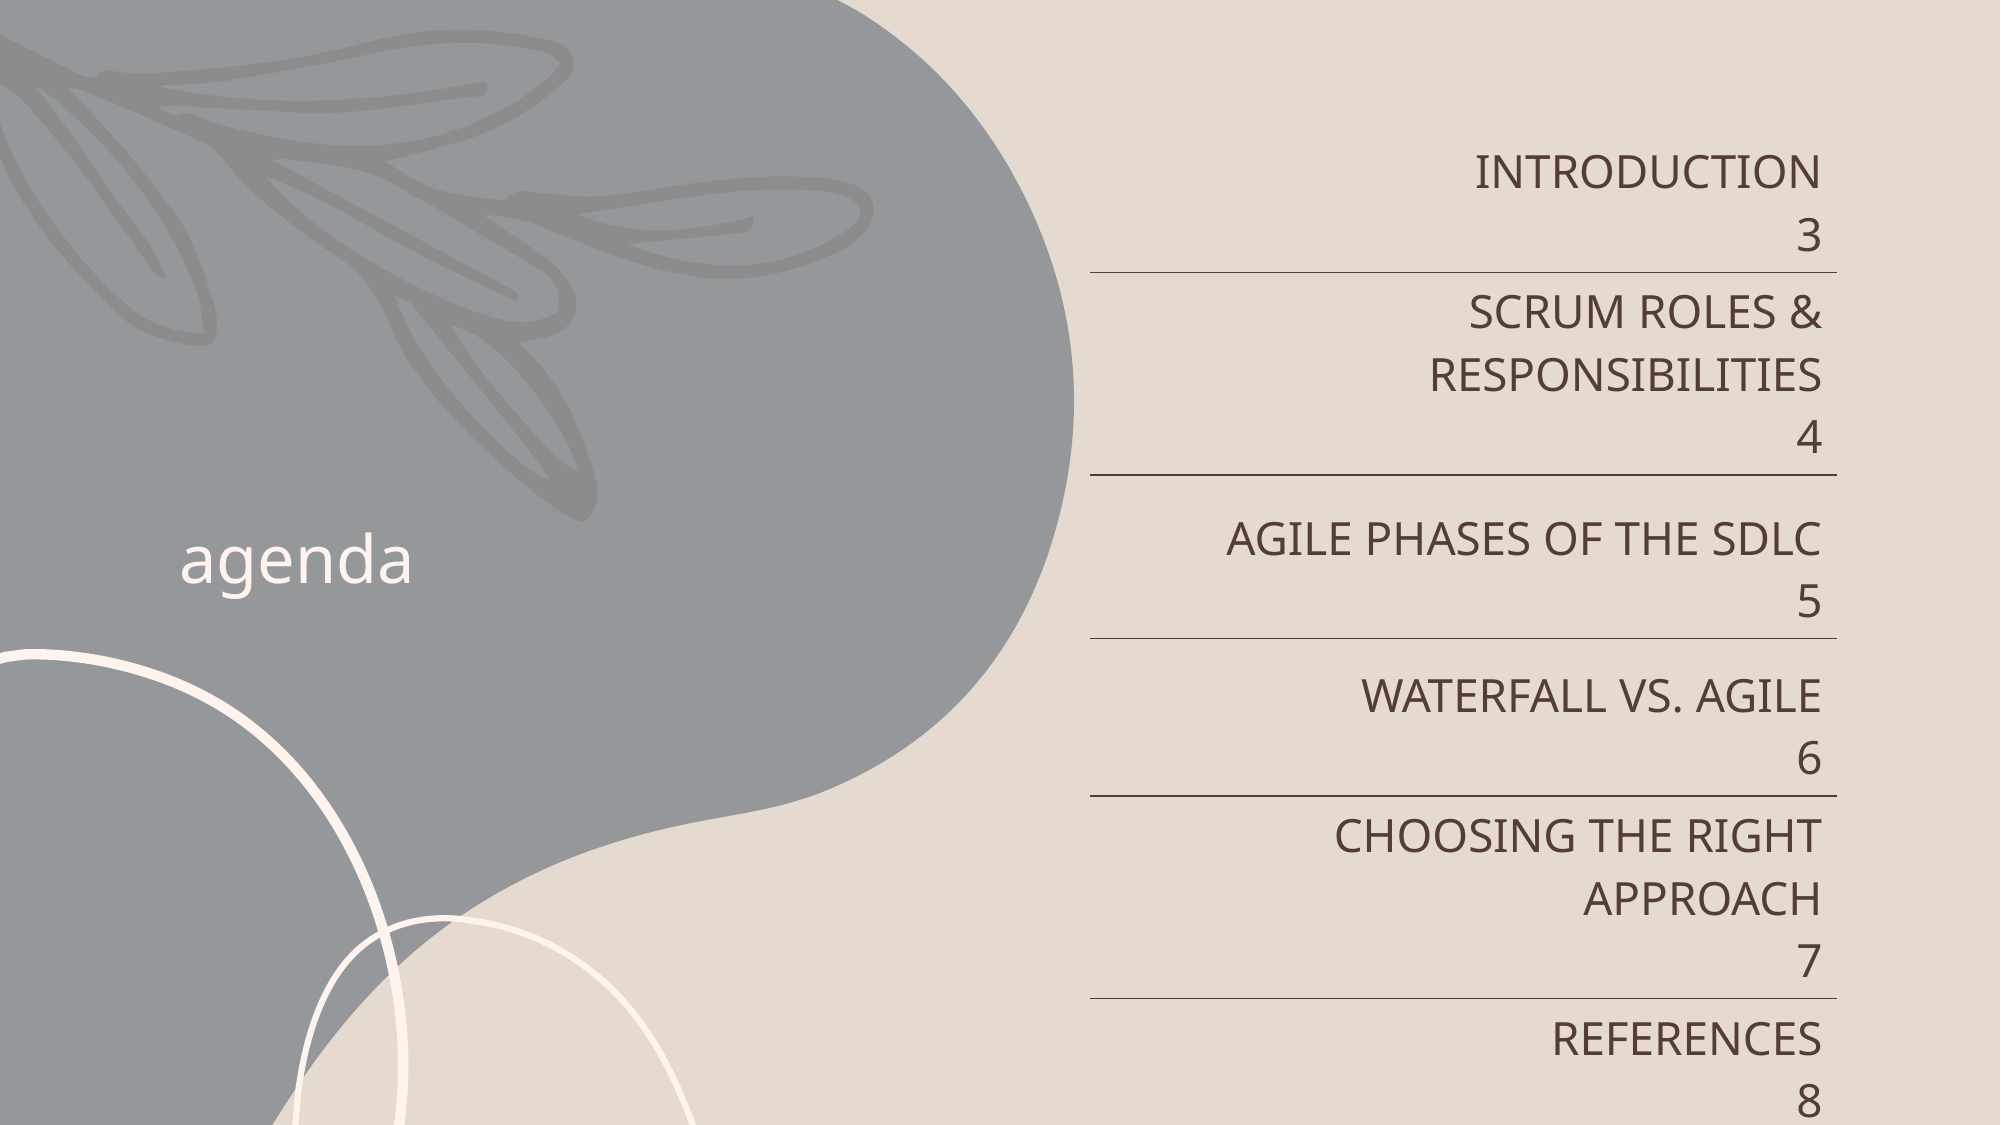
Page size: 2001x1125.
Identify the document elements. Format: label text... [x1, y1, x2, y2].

table_cell REFERENCES 8 [1090, 999, 1837, 1125]
table_cell SCRUM ROLES & RESPONSIBILITIES 4 [1090, 273, 1837, 474]
table_cell CHOOSING THE RIGHT APPROACH 7 [1090, 797, 1837, 998]
title agenda [164, 149, 1090, 975]
table_header INTRODUCTION 3 [1090, 132, 1837, 272]
table_cell AGILE PHASES OF THE SDLC 5 [1090, 476, 1837, 638]
table_cell WATERFALL VS. AGILE 6 [1090, 639, 1837, 795]
